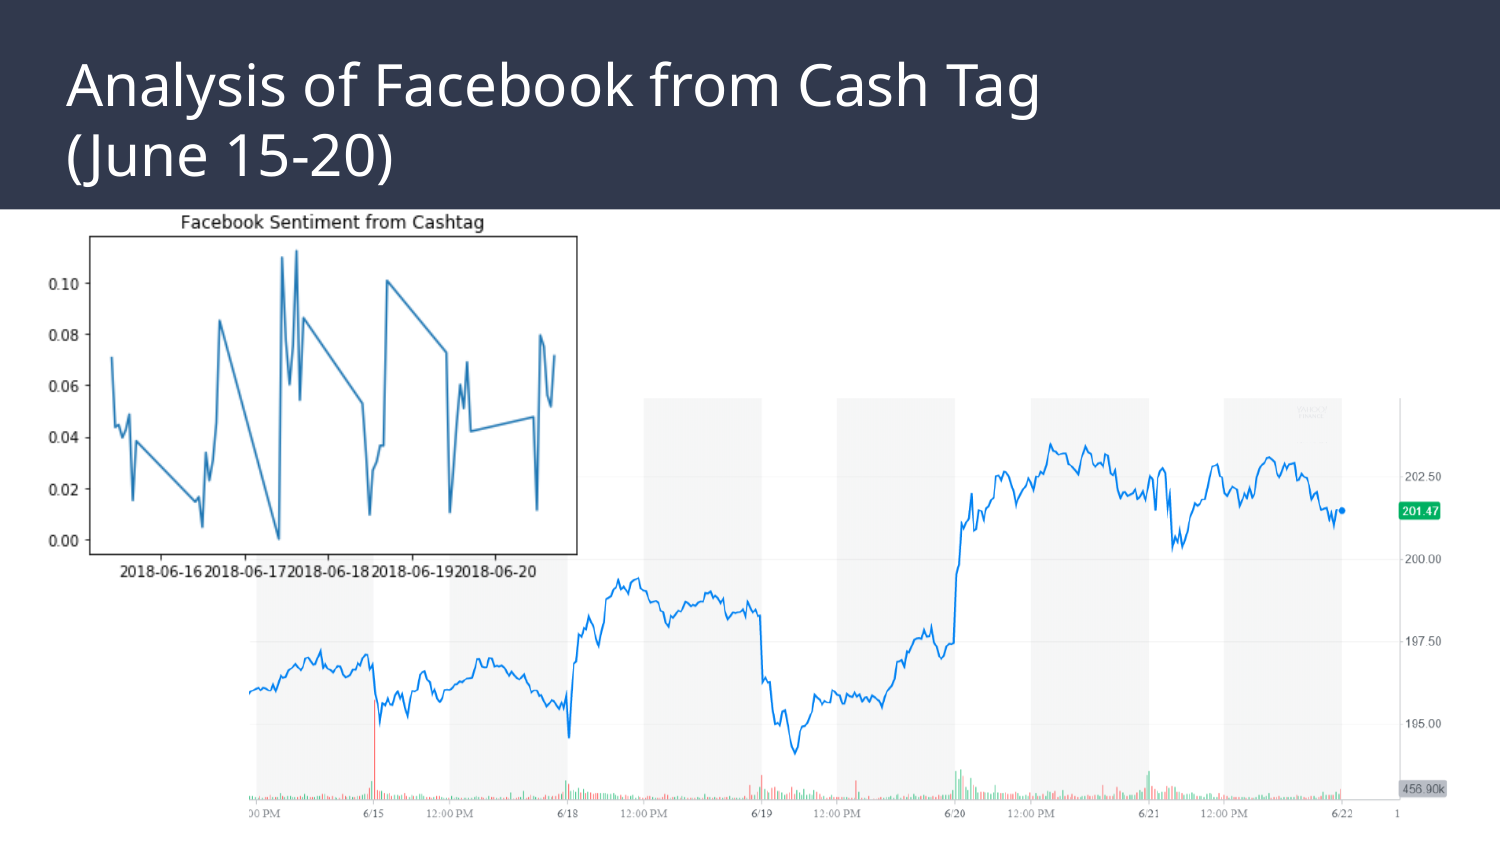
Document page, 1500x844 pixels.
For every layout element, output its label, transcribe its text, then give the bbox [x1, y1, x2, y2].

picture [36, 204, 1450, 826]
title Analysis of Facebook from Cash Tag (June 15-20) [51, 32, 1449, 135]
